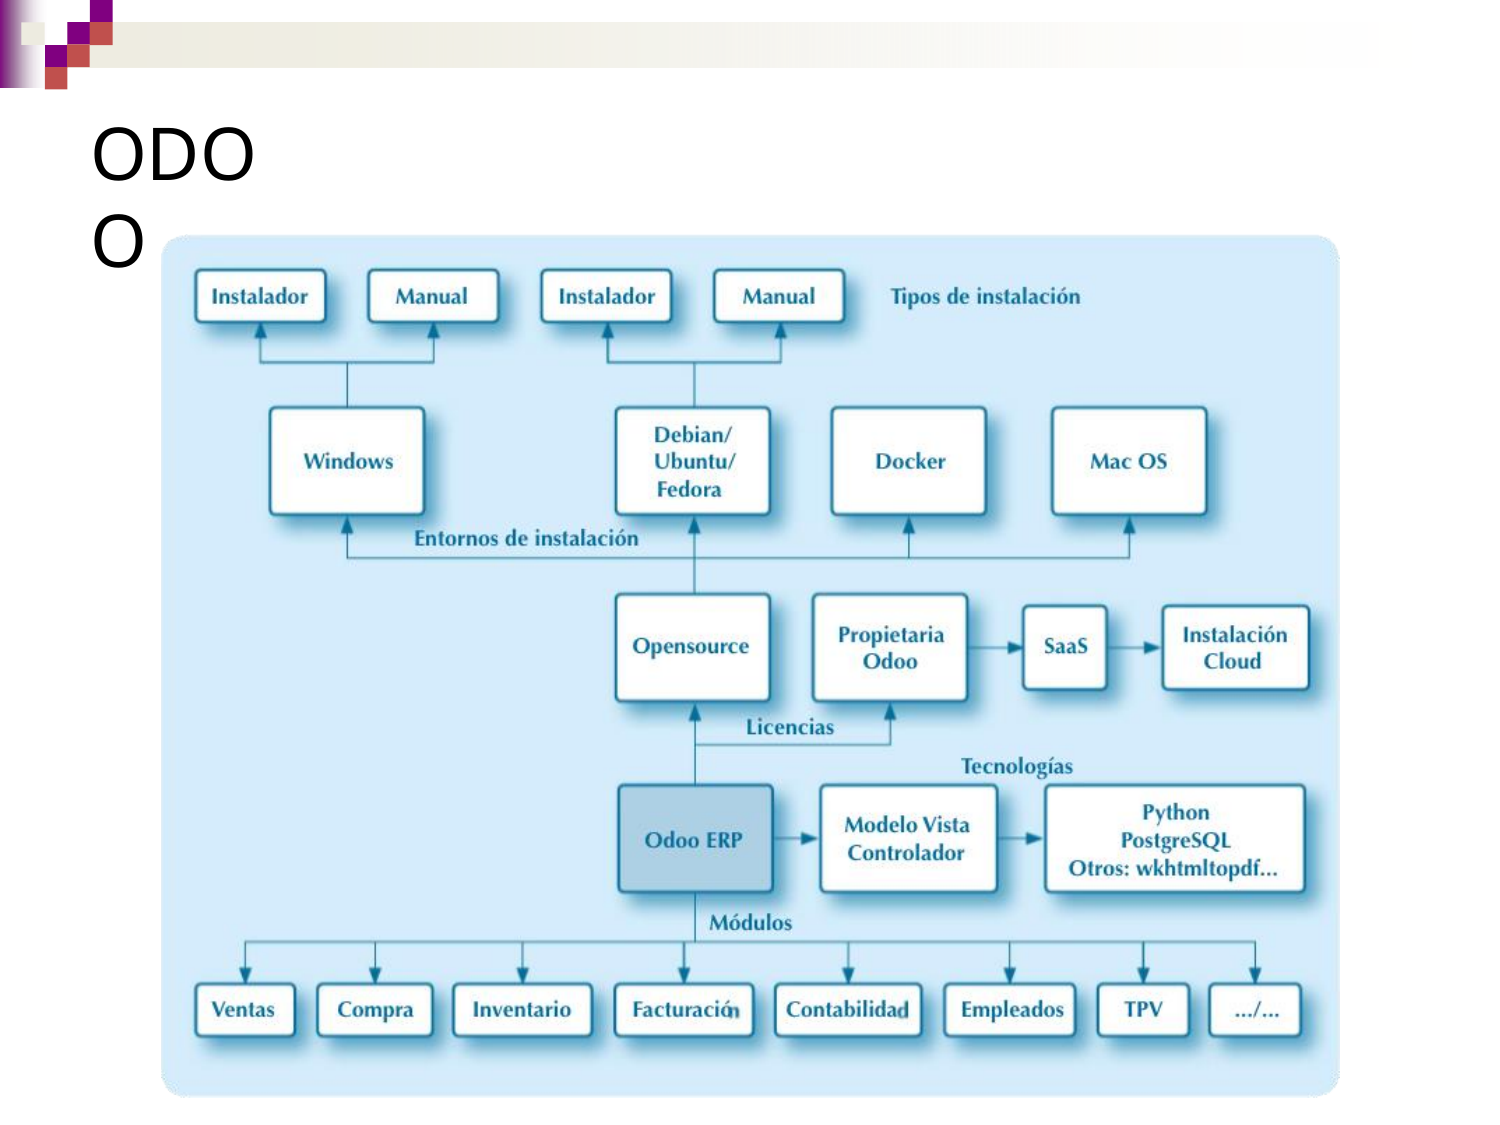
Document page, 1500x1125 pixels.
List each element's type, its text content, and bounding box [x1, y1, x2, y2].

picture [0, 0, 47, 88]
picture [90, 22, 1500, 68]
title ODOO [87, 105, 285, 296]
picture [161, 233, 1341, 1098]
